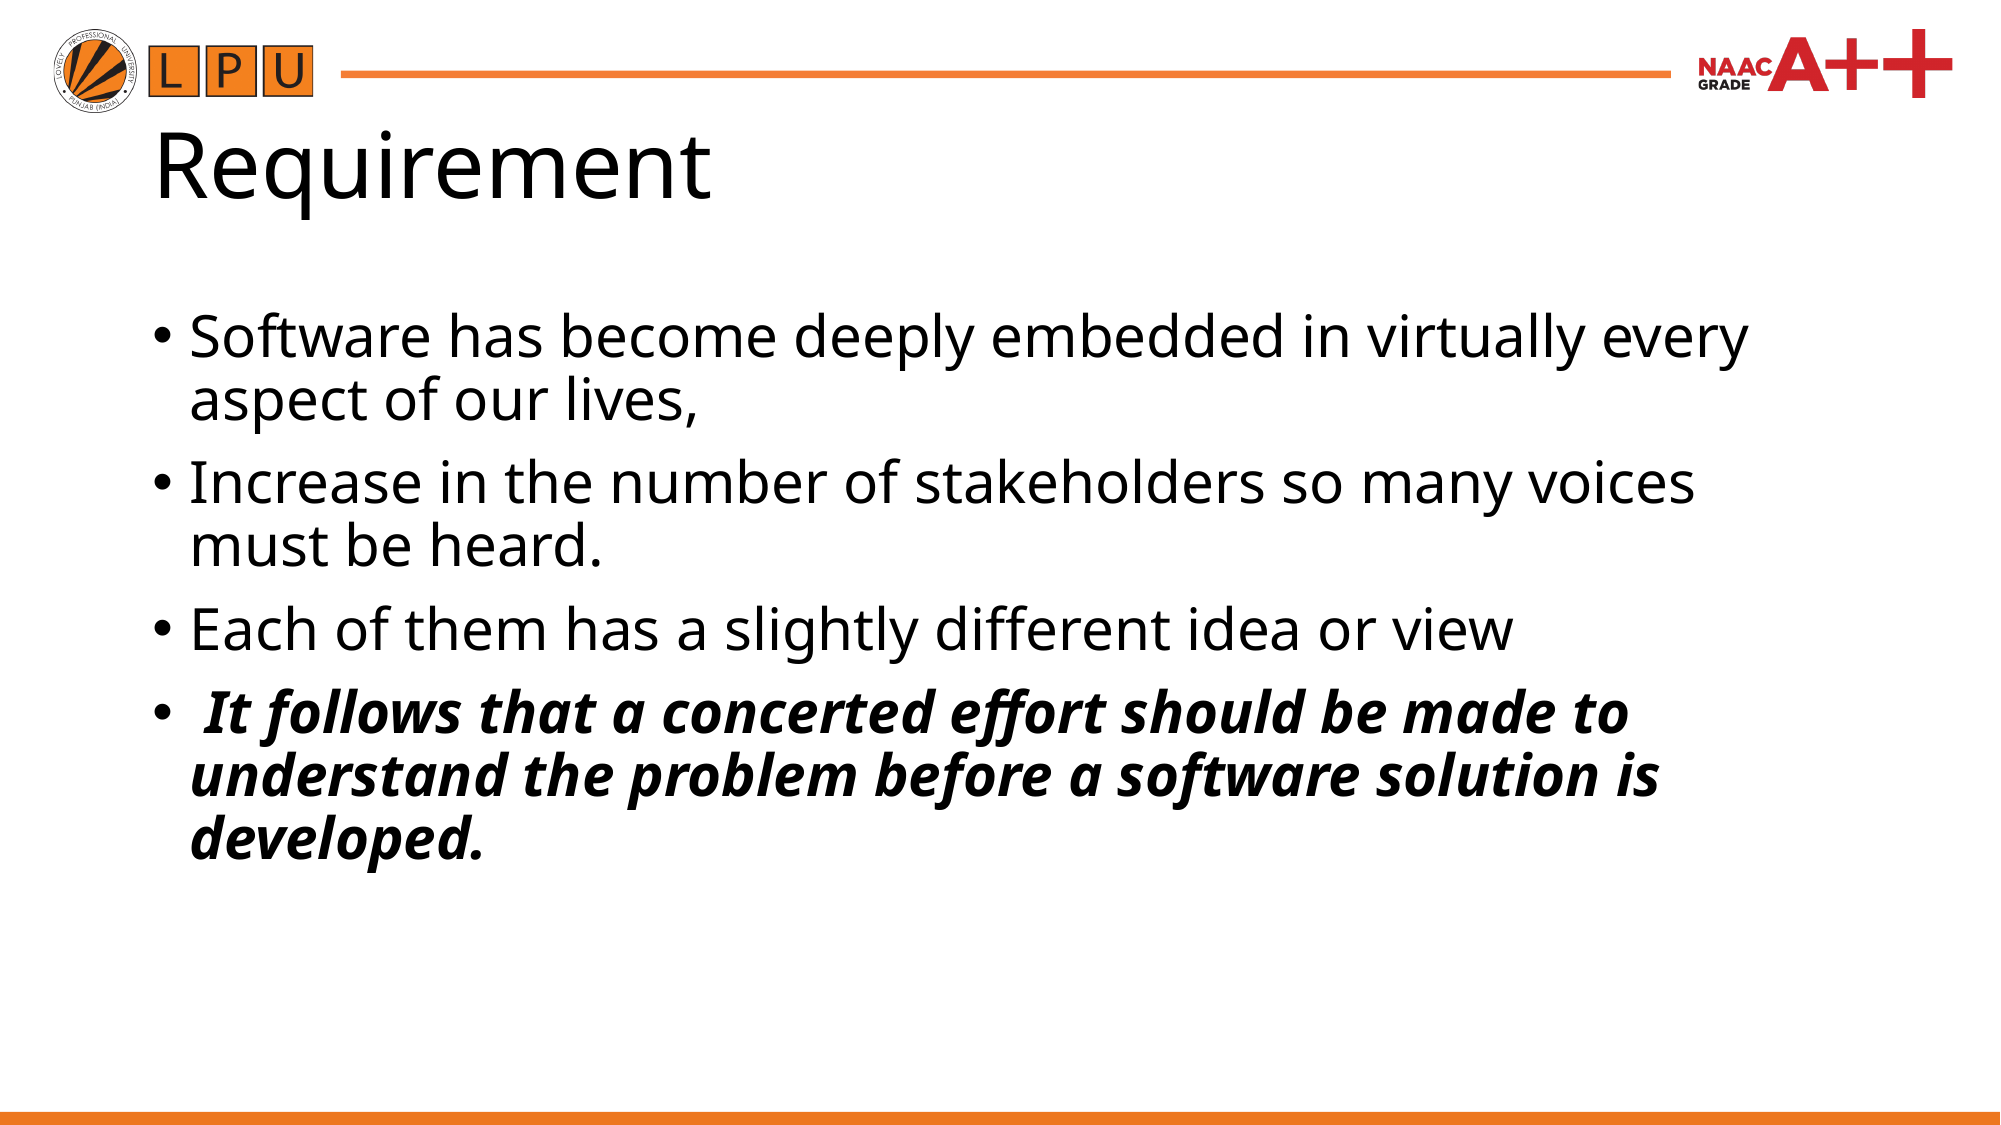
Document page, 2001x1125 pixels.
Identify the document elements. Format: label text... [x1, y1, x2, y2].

list Software has become deeply embedded in virtually every aspect of our lives, Increase in the number of stakeholders so many voices must be heard. Each of them has a slightly different idea or view It follows that a concerted effort should be made to understand the problem before a software solution is developed. [137, 299, 1863, 1014]
title Requirement [137, 59, 1863, 278]
